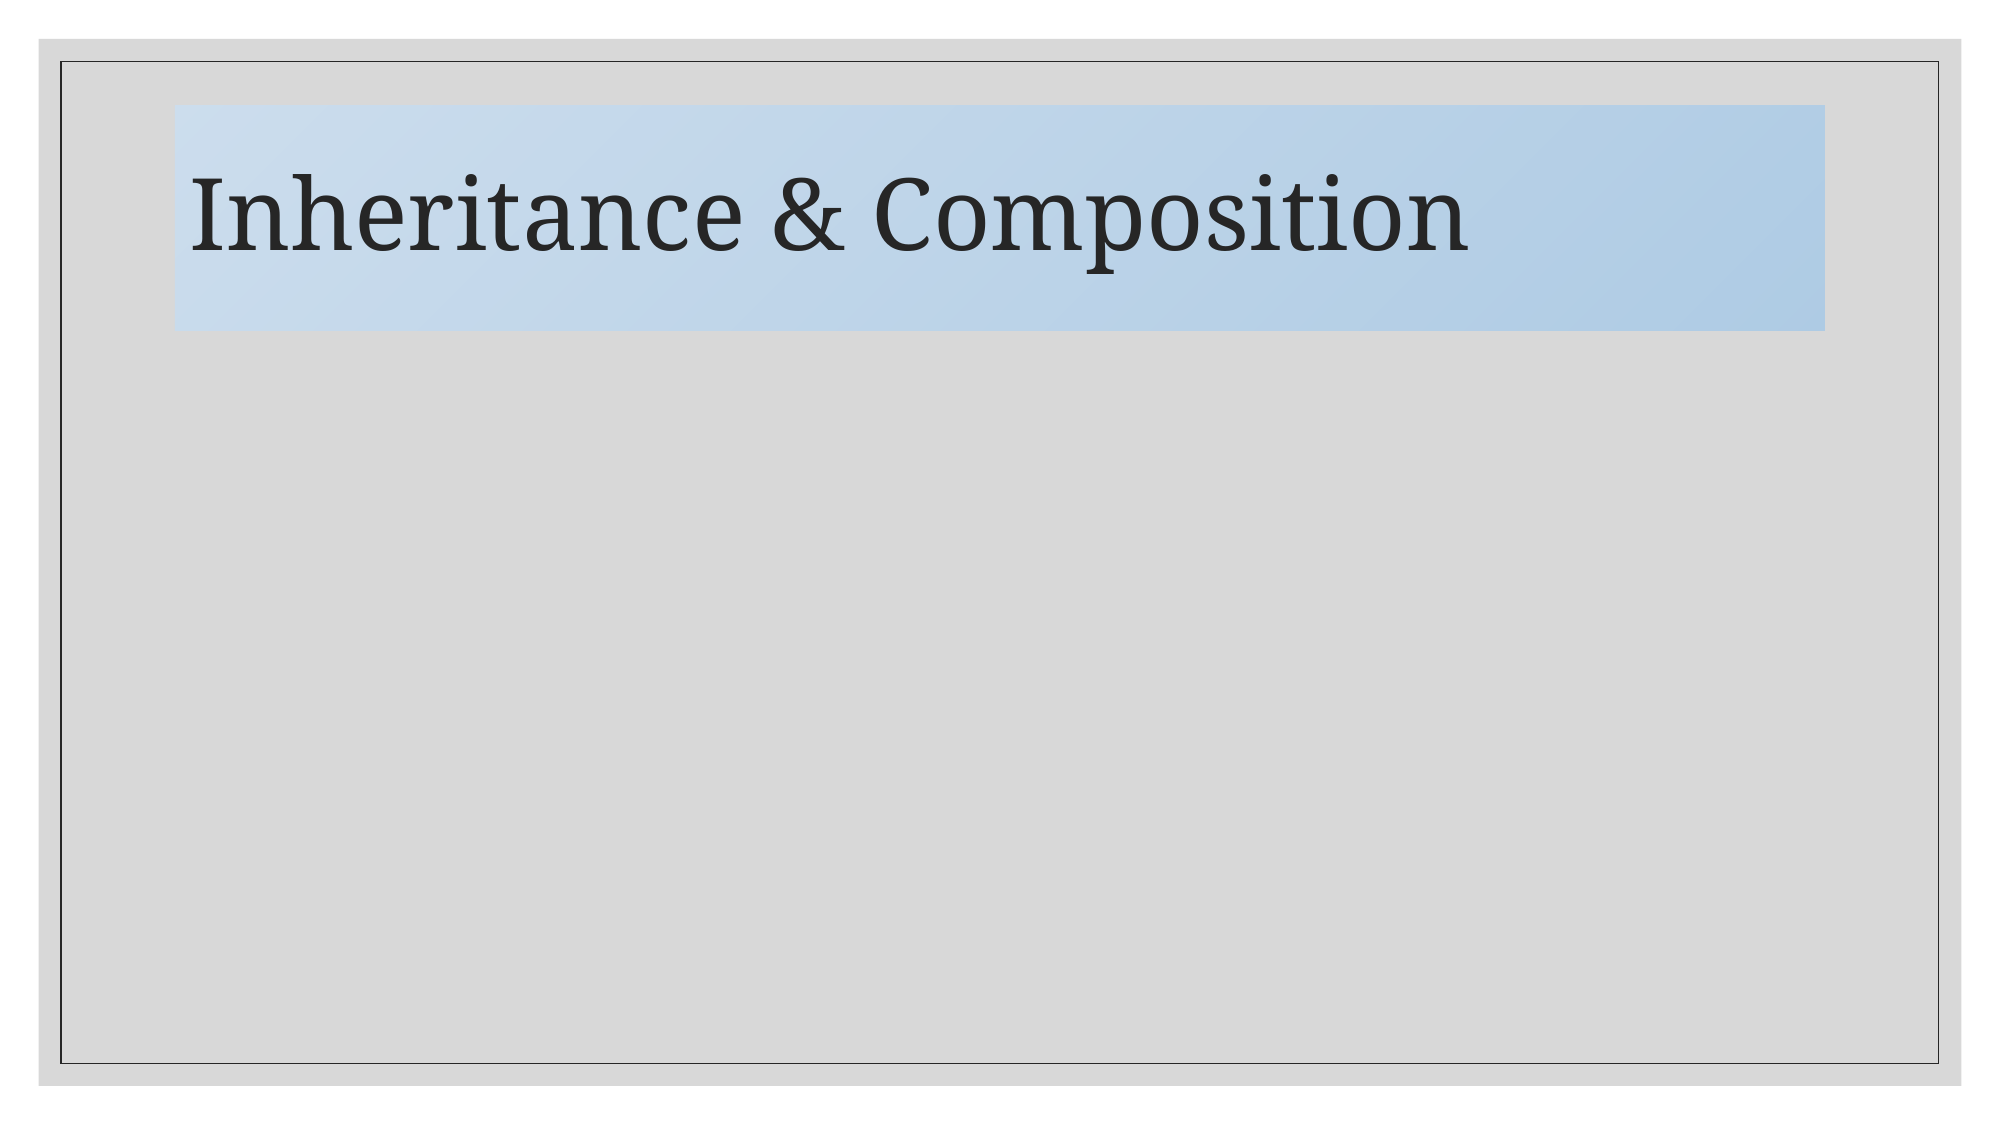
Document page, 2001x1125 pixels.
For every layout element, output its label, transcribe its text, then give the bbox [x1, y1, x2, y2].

title Inheritance & Composition [174, 105, 1825, 331]
